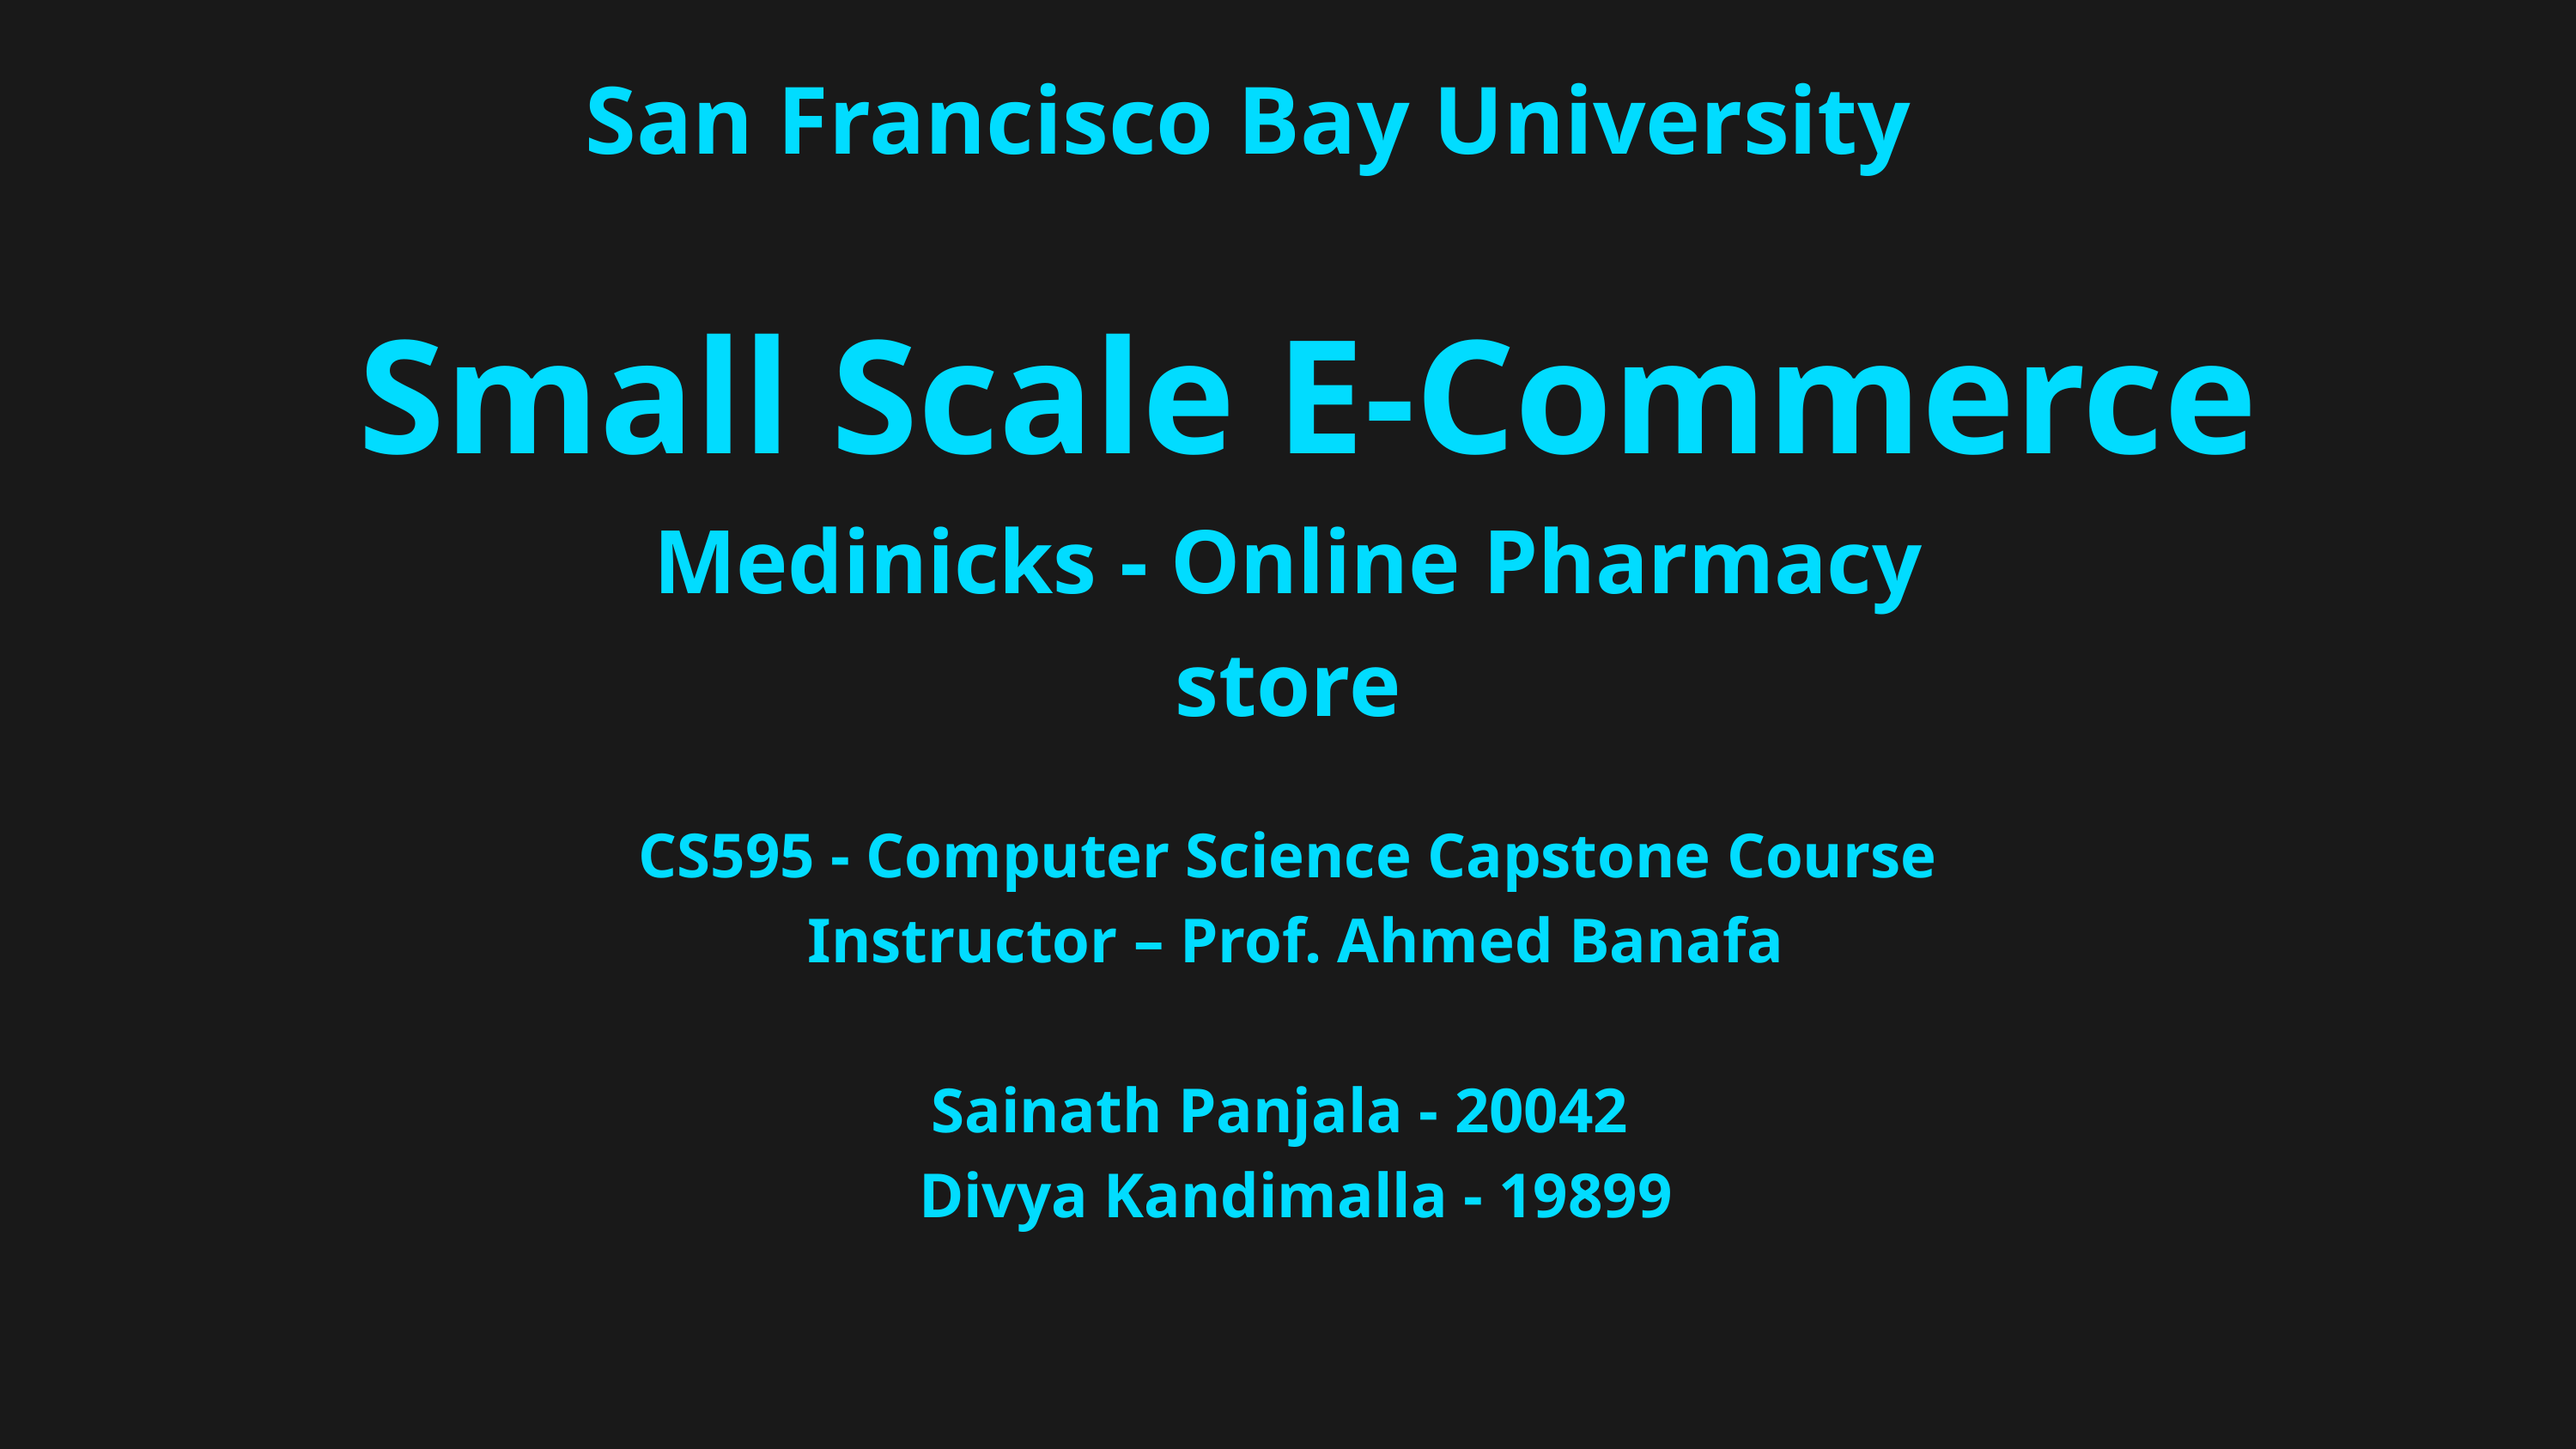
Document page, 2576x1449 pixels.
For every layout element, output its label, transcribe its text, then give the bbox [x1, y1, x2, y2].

text_box Small Scale E-Commerce [20, 264, 2576, 485]
text_box Medinicks - Online Pharmacy store [536, 488, 2040, 734]
text_box San Francisco Bay University [585, 42, 1912, 173]
text_box CS595 - Computer Science Capstone Course Instructor – Prof. Ahmed Banafa Sainath Panjala - 20042 Divya Kandimalla - 19899 [613, 804, 1963, 1230]
